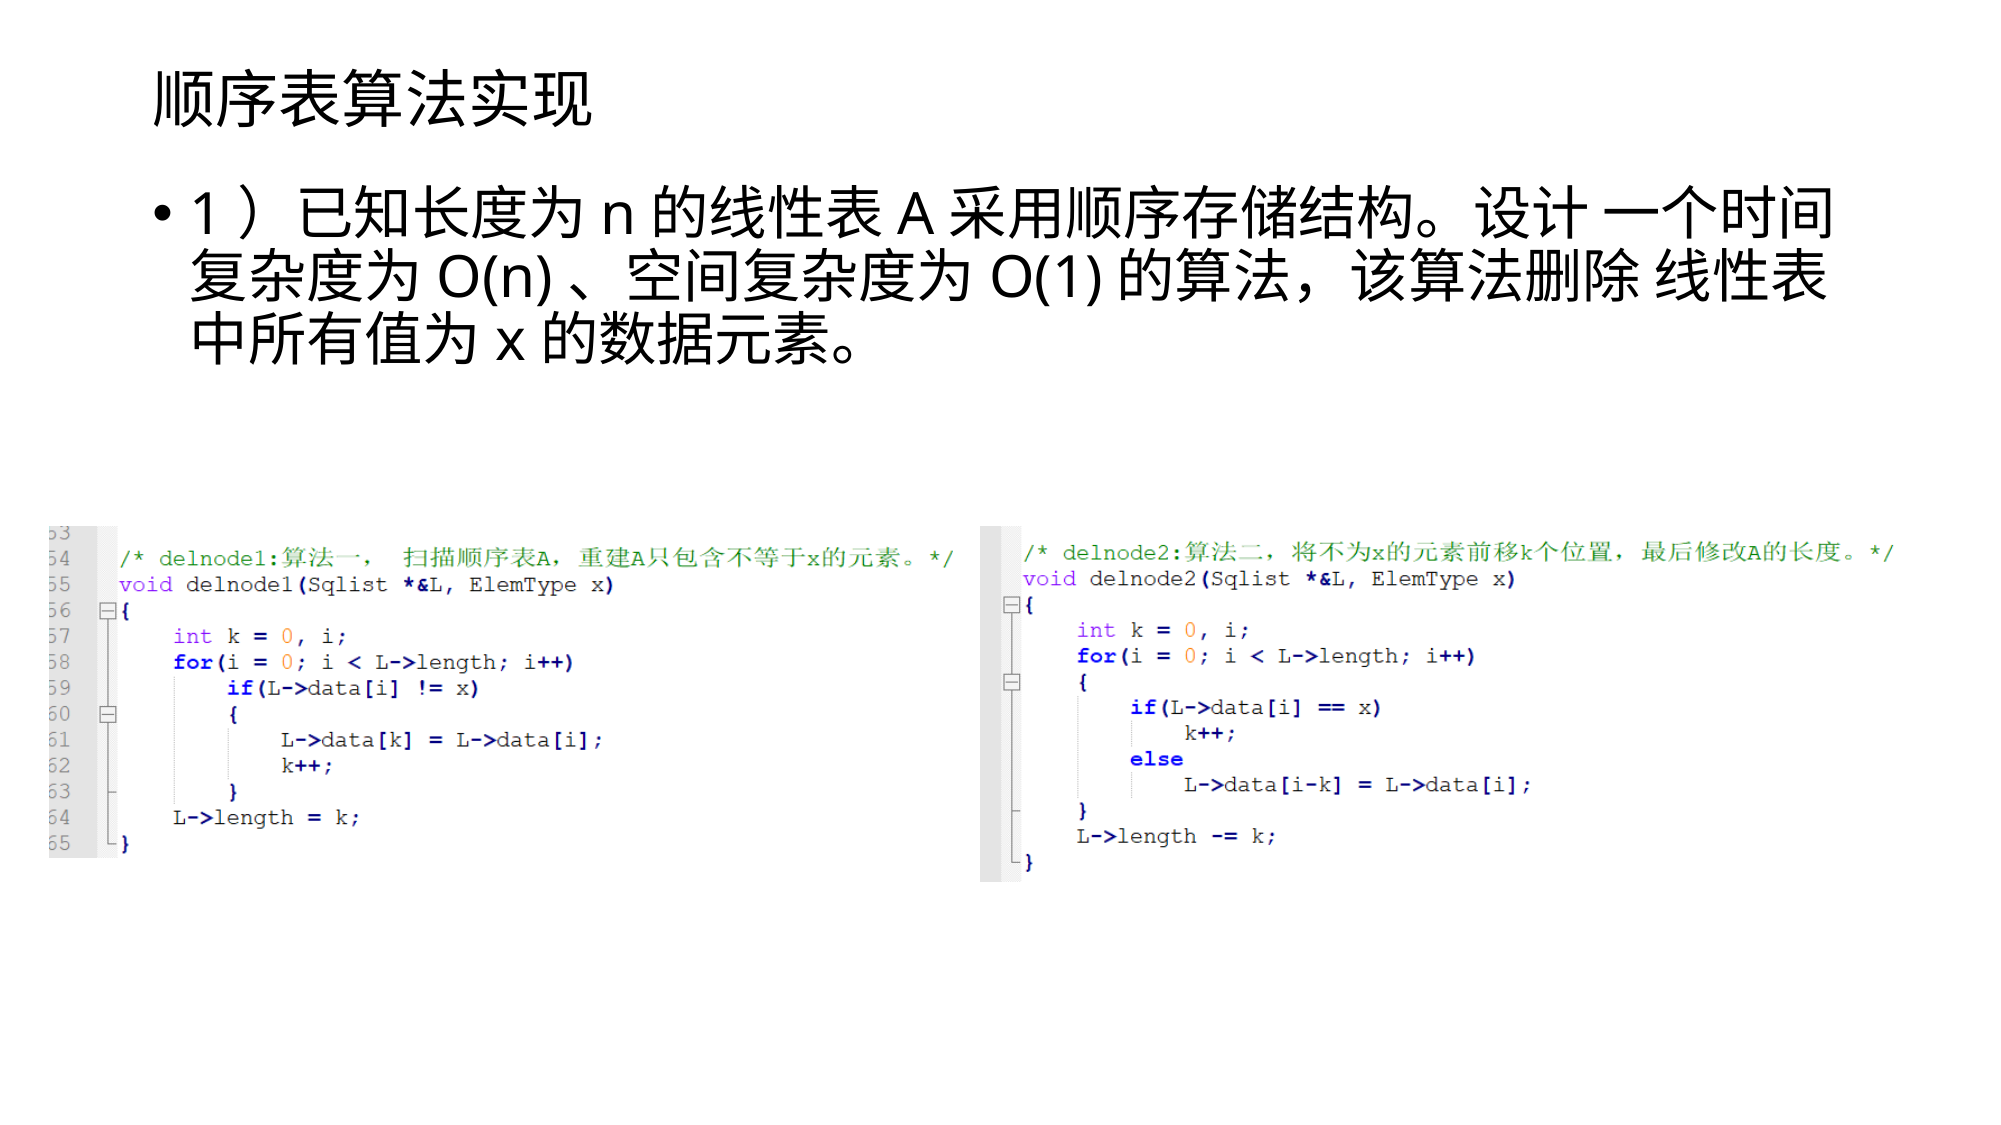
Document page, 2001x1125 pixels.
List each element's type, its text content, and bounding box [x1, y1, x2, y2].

list 1）已知长度为n的线性表A采用顺序存储结构。设计 一个时间复杂度为O(n)、空间复杂度为O(1)的算法，该算法删除 线性表中所有值为x的数据元素。 [137, 176, 1863, 383]
title 顺序表算法实现 [137, 59, 835, 144]
picture [49, 526, 1929, 882]
